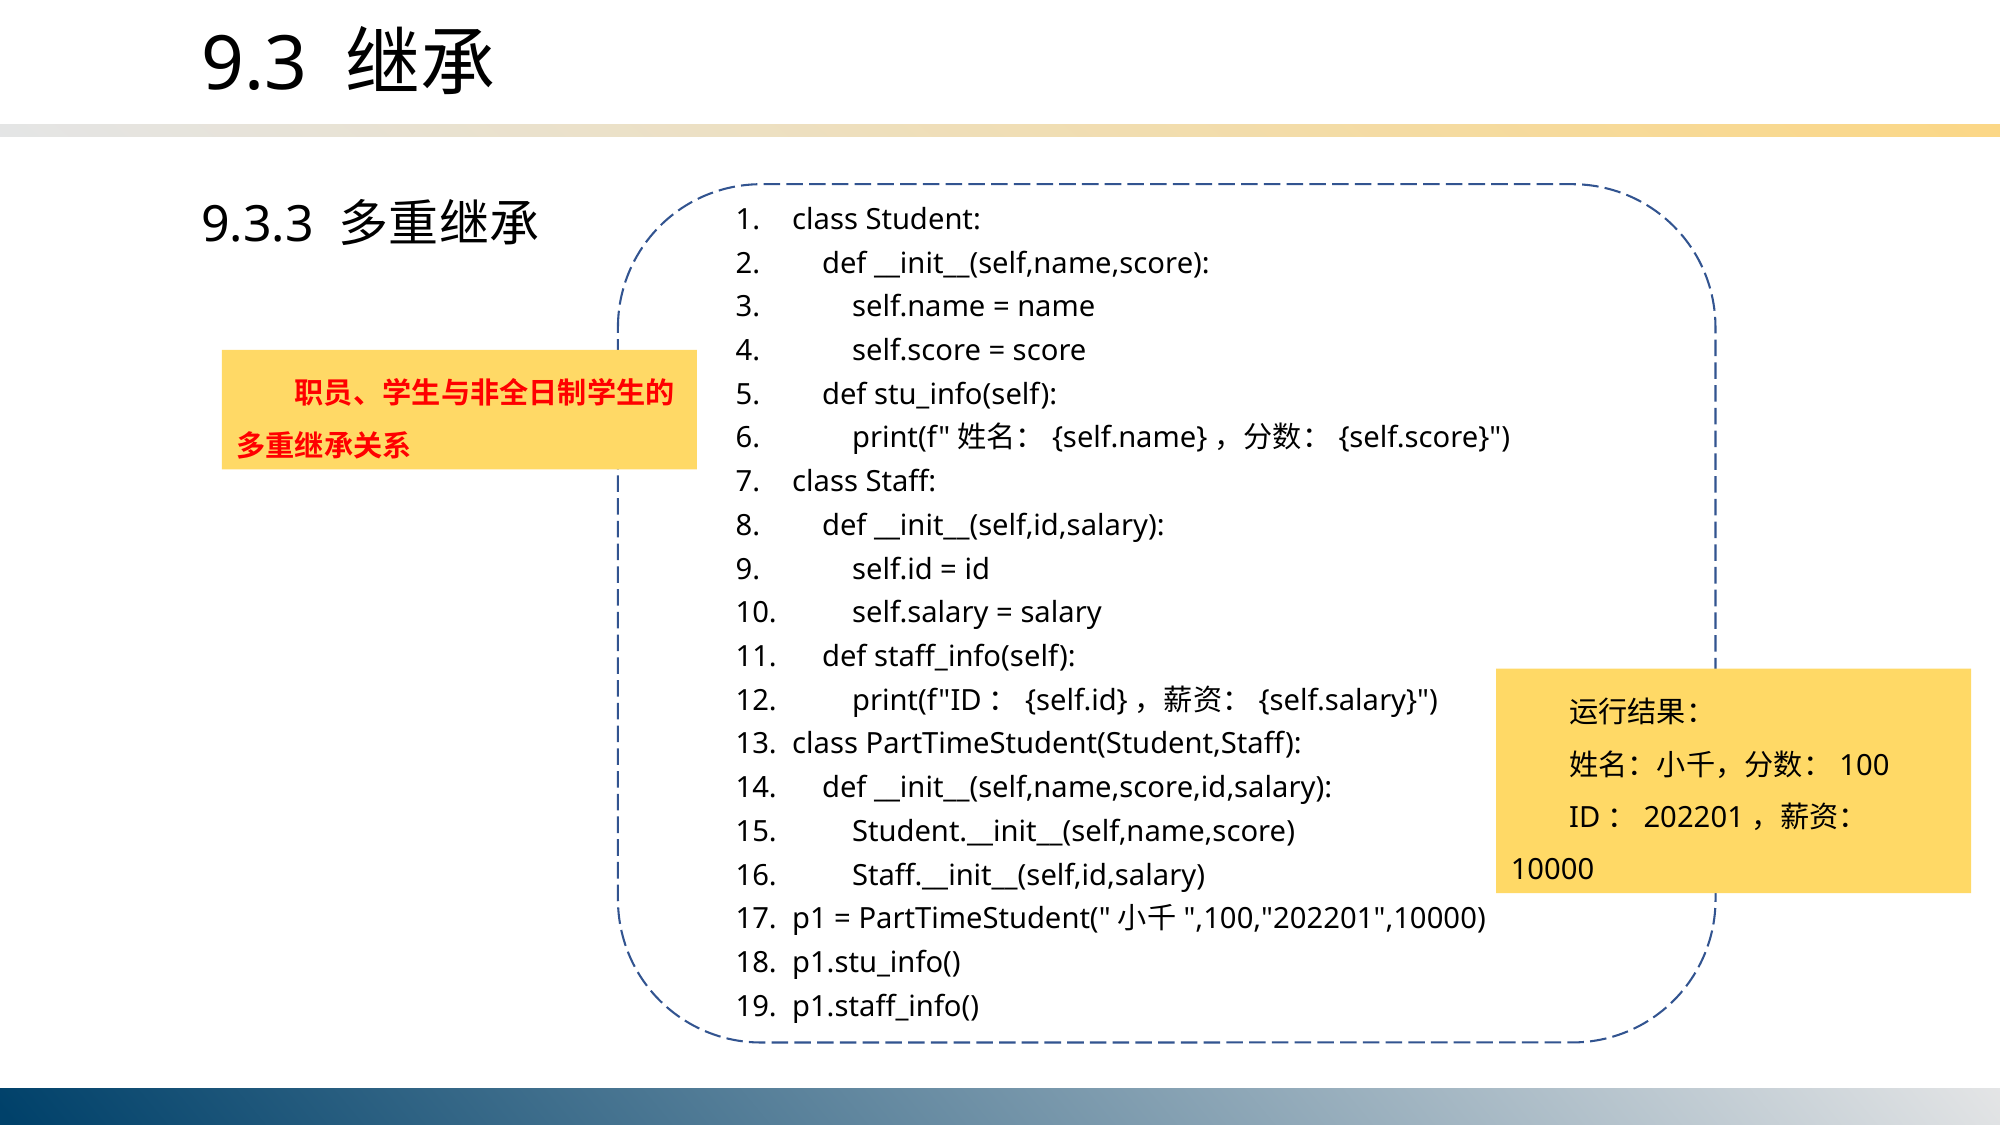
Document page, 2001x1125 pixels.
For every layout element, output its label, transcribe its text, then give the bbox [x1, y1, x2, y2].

text_box 运行结果： 姓名：小千，分数：100 ID：202201，薪资：10000 [1496, 668, 1972, 894]
text_box 9.3.3 多重继承 [186, 184, 720, 259]
text_box [616, 183, 1717, 1044]
text_box 职员、学生与非全日制学生的多重继承关系 [221, 349, 697, 470]
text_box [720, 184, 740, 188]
text_box 9.3 继承 [186, 7, 1106, 113]
